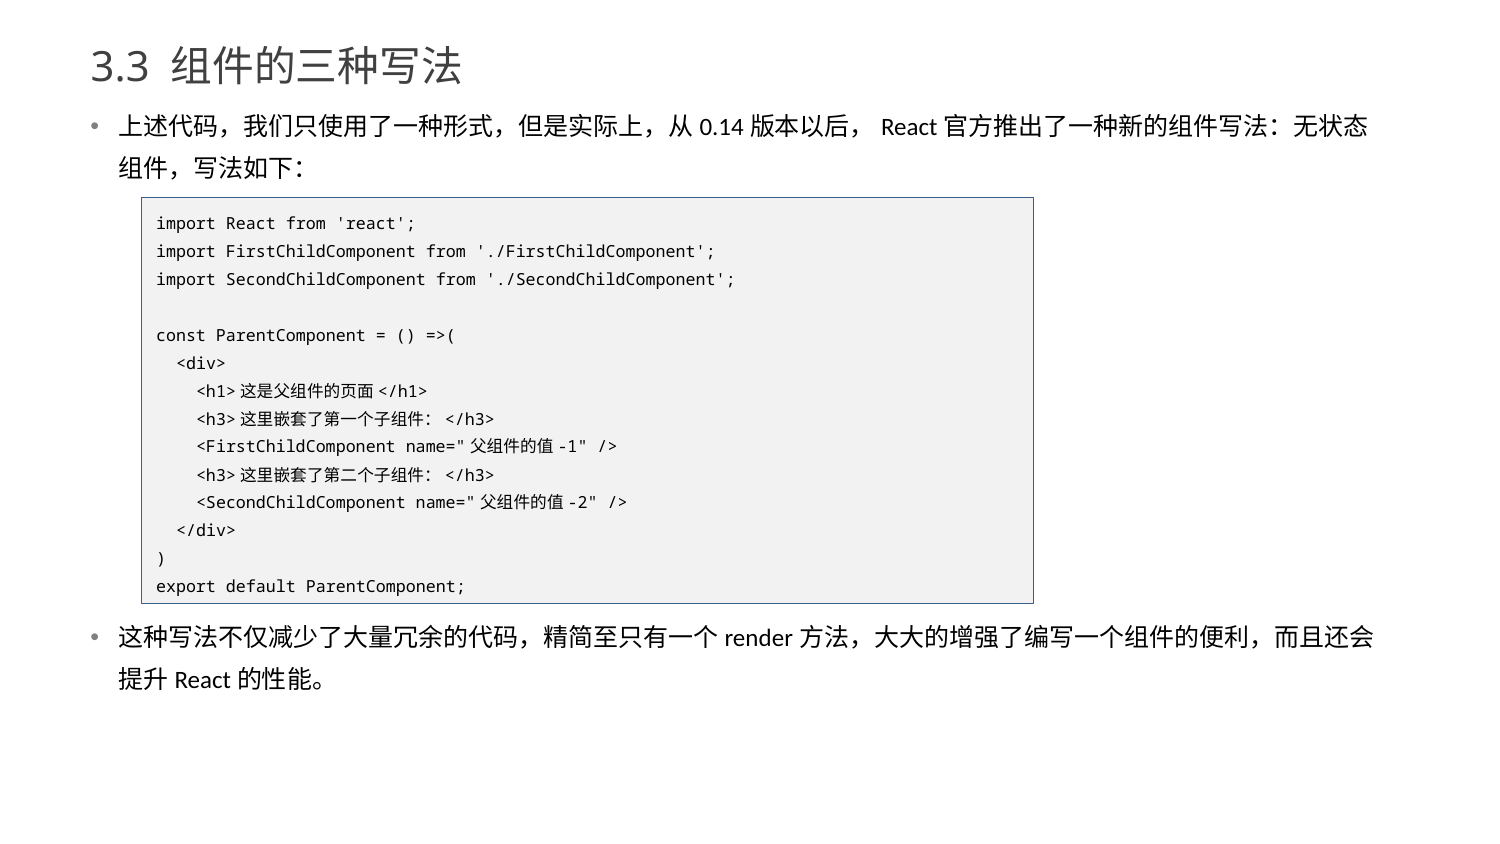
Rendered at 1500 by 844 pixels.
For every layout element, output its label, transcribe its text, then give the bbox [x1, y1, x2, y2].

text_box import React from 'react'; import FirstChildComponent from './FirstChildComponent'; import SecondChildComponent from './SecondChildComponent'; const ParentComponent = () =>( <div> <h1>这是父组件的页面</h1> <h3>这里嵌套了第一个子组件：</h3> <FirstChildComponent name="父组件的值-1" /> <h3>这里嵌套了第二个子组件：</h3> <SecondChildComponent name="父组件的值-2" /> </div> ) export default ParentComponent; [141, 197, 1034, 604]
text_box 上述代码，我们只使用了一种形式，但是实际上，从0.14版本以后，React官方推出了一种新的组件写法：无状态组件，写法如下： 这种写法不仅减少了大量冗余的代码，精简至只有一个render方法，大大的增强了编写一个组件的便利，而且还会提升React的性能。 [75, 91, 1399, 830]
text_box 3.3 组件的三种写法 [75, 22, 1265, 91]
